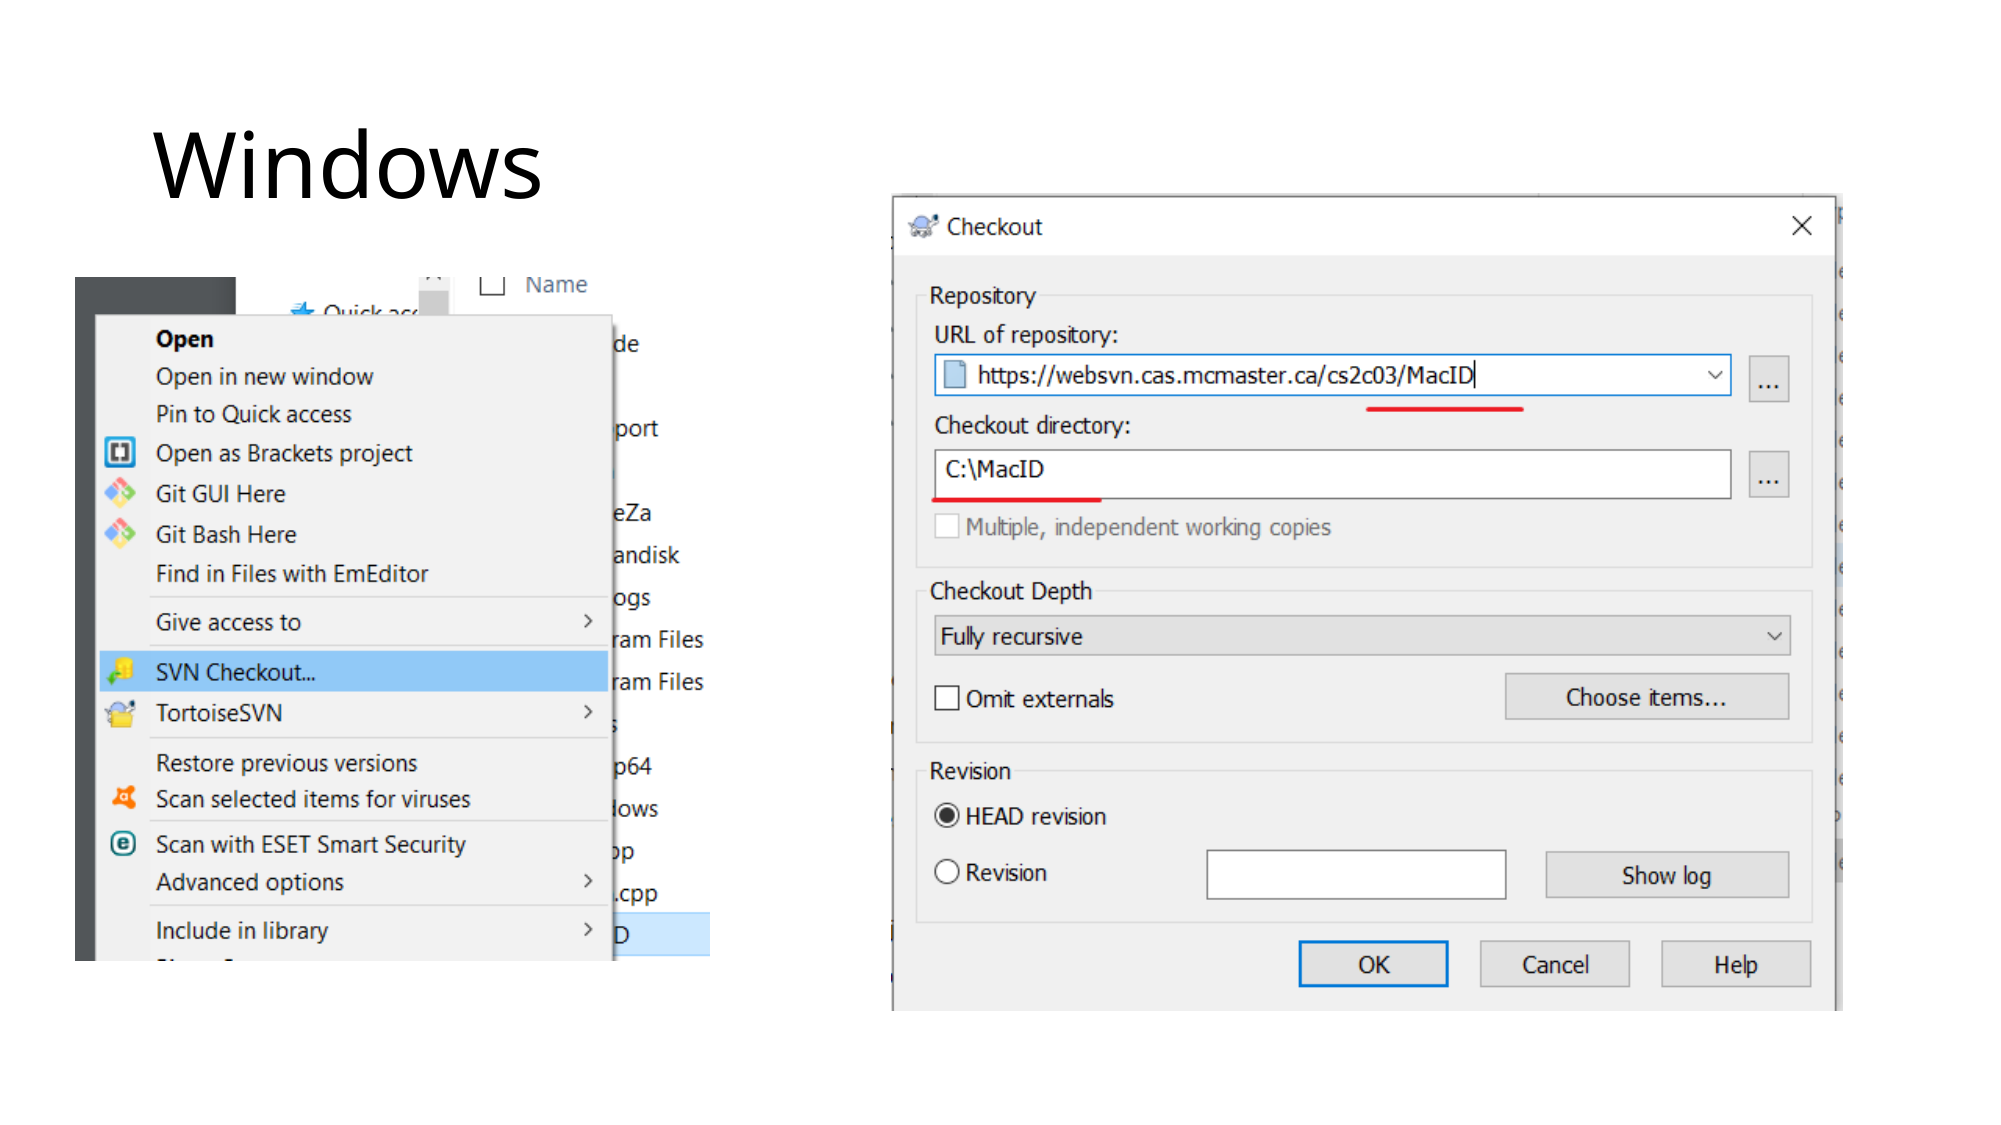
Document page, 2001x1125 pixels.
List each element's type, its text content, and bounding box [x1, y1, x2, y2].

picture [75, 277, 710, 961]
picture [891, 193, 1843, 1011]
title Windows [137, 59, 1863, 278]
